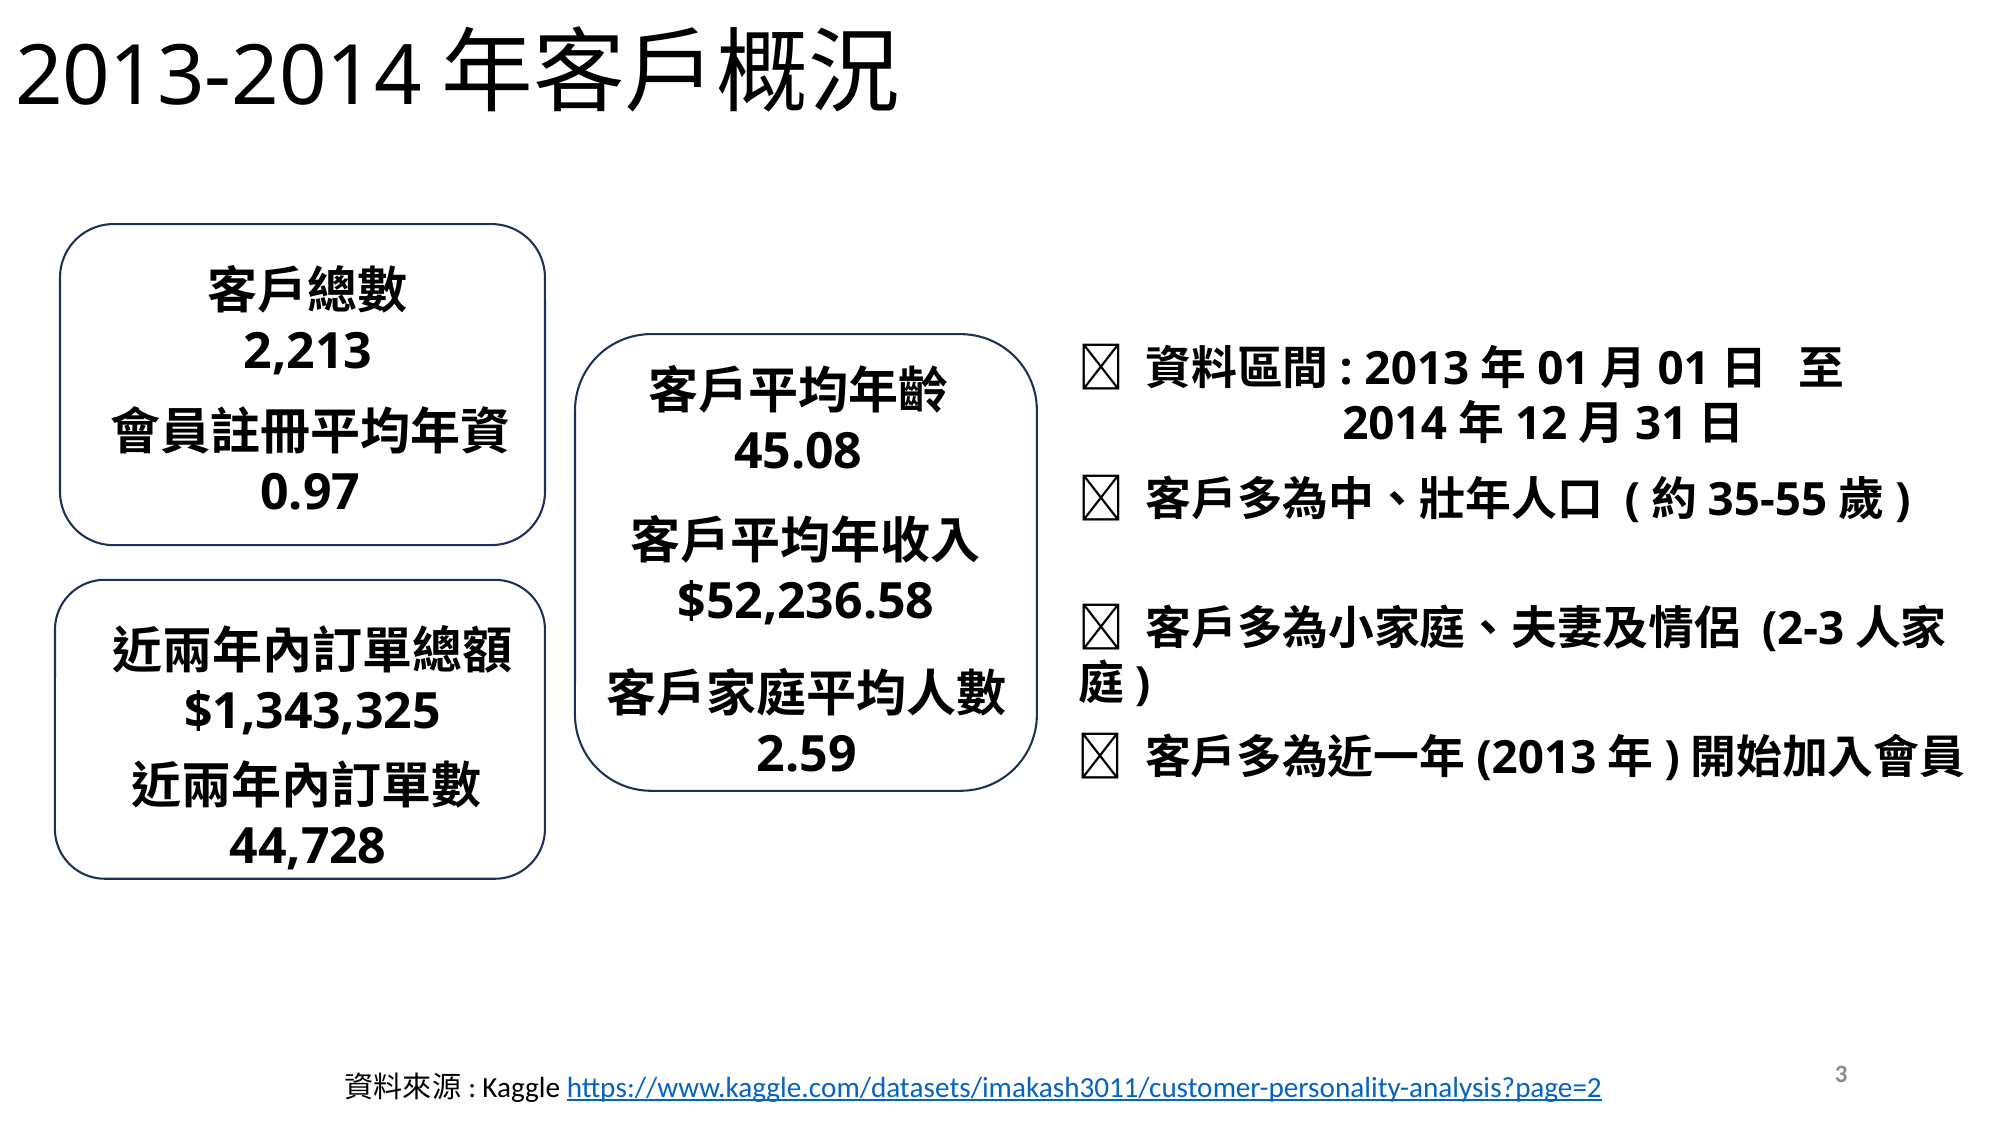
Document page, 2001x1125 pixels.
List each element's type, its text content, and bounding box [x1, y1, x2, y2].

slide_number 3 [1412, 1042, 1863, 1103]
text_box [59, 224, 545, 546]
title 2013-2014年客戶概況 [0, 0, 1725, 184]
text_box 資料來源: Kaggle https://www.kaggle.com/datasets/imakash3011/customer-personality-analysis?page=2 [329, 1060, 1620, 1125]
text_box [574, 334, 1037, 791]
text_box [54, 579, 545, 883]
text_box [1062, 330, 2000, 791]
